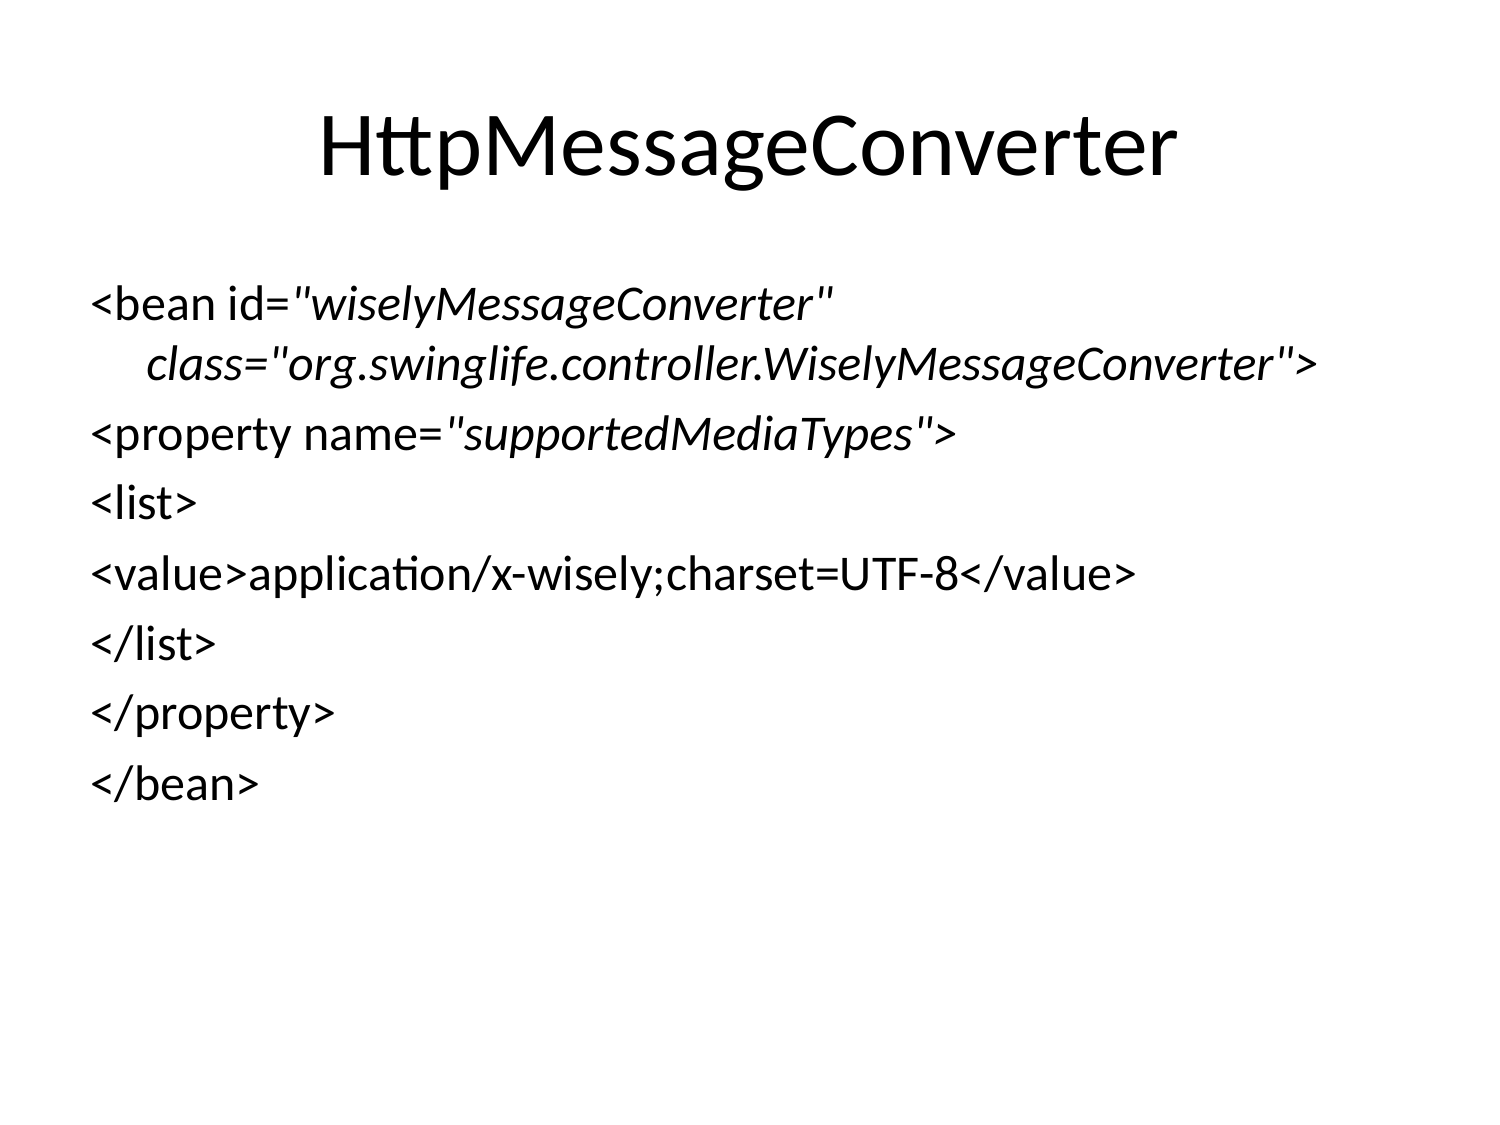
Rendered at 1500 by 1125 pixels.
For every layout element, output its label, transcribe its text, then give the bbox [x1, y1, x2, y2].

title HttpMessageConverter [75, 45, 1425, 233]
list <bean id="wiselyMessageConverter" class="org.swinglife.controller.WiselyMessageConverter"> <property name="supportedMediaTypes"> <list> <value>application/x-wisely;charset=UTF-8</value> </list> </property> </bean> [75, 262, 1425, 1005]
